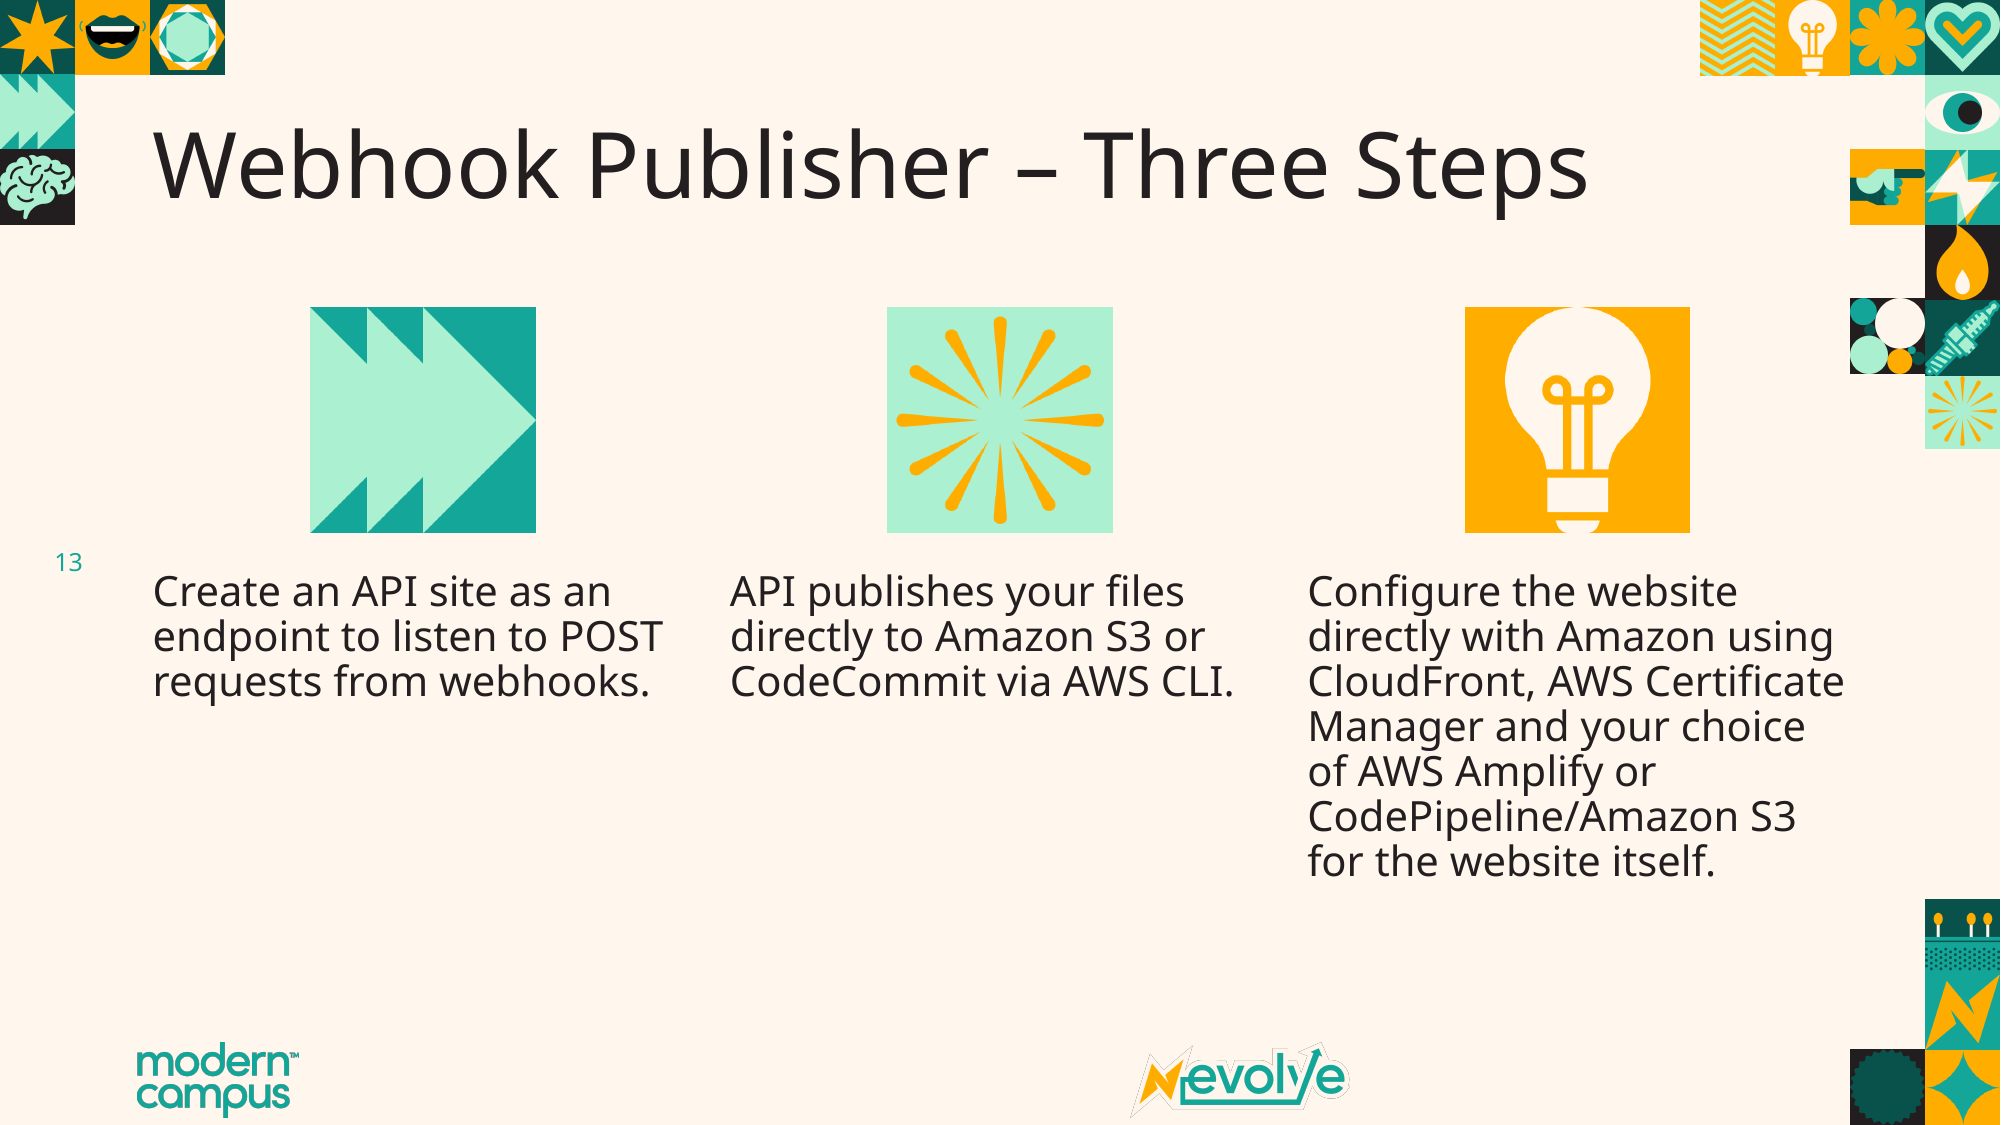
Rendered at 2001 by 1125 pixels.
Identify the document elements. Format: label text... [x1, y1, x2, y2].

picture [1700, 0, 2000, 449]
list API publishes your files directly to Amazon S3 or CodeCommit via AWS CLI. [714, 562, 1285, 1016]
picture [1465, 307, 1690, 533]
list Create an API site as an endpoint to listen to POST requests from webhooks. [137, 562, 708, 1016]
picture [0, 0, 225, 225]
picture [137, 1042, 299, 1118]
picture [1130, 1042, 1350, 1118]
picture [887, 307, 1113, 533]
picture [310, 307, 536, 533]
picture [1850, 899, 2000, 1125]
title Webhook Publisher – Three Steps [137, 59, 1863, 278]
list Configure the website directly with Amazon using CloudFront, AWS Certificate Manager and your choice of AWS Amplify or CodePipeline/Amazon S3 for the website itself. [1292, 562, 1863, 1016]
